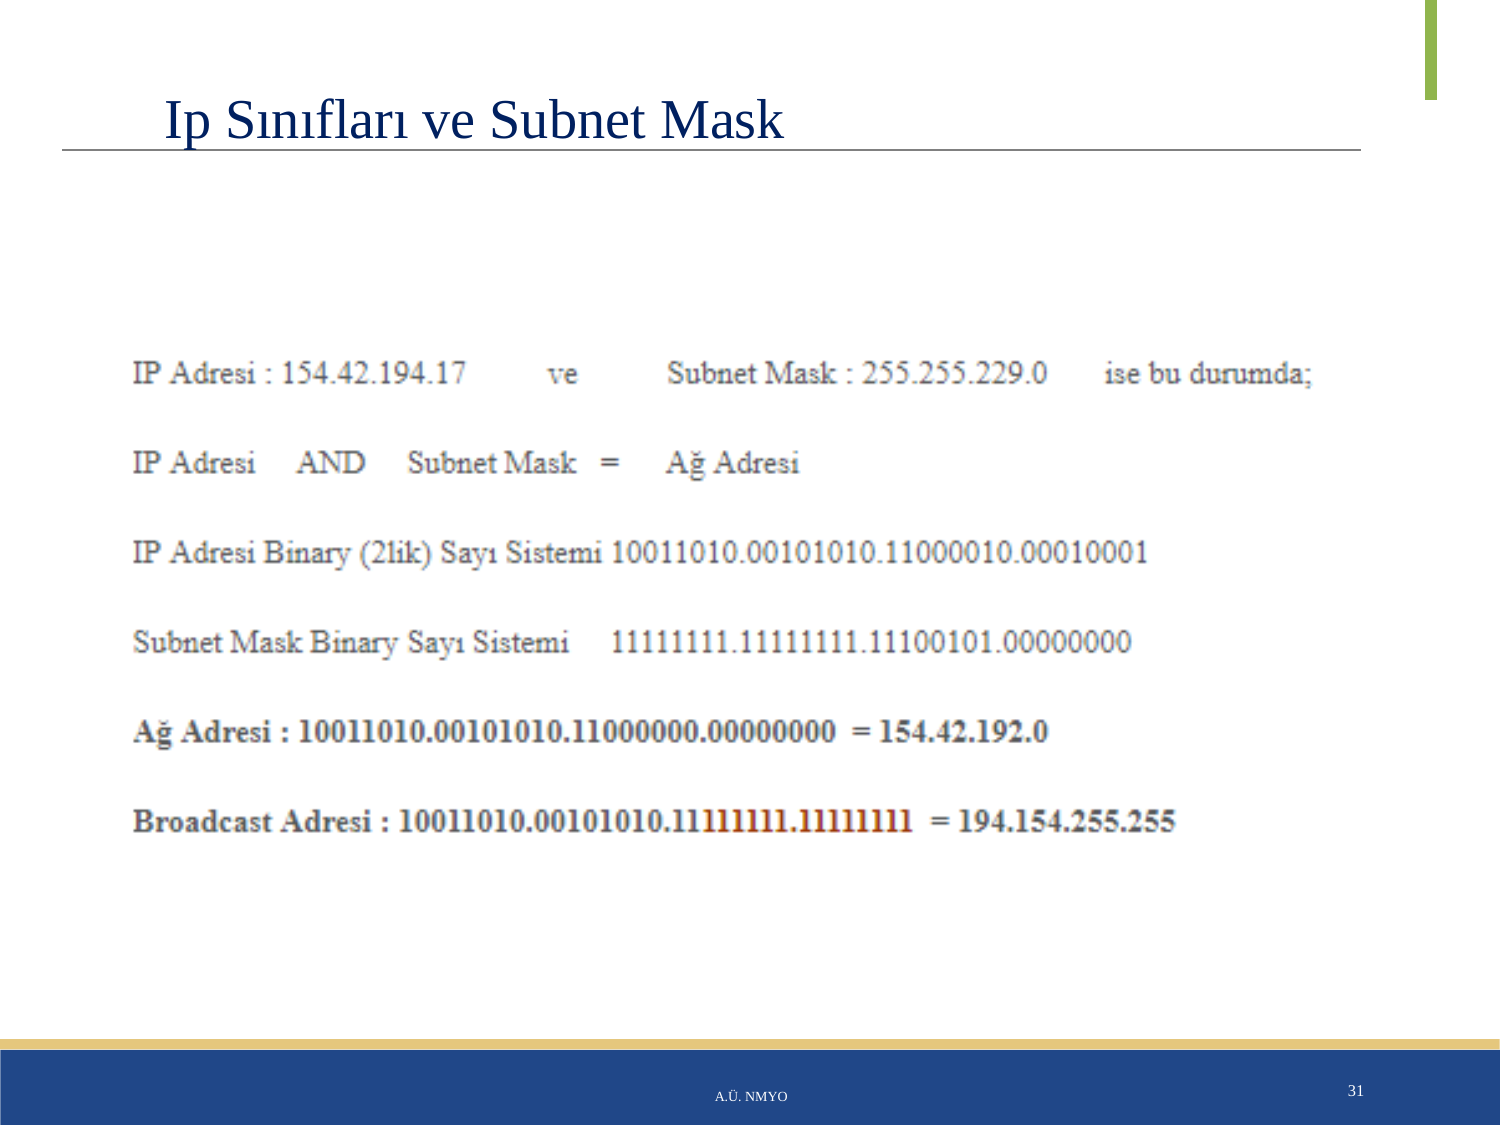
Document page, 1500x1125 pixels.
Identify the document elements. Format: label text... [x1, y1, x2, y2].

title Ip Sınıfları ve Subnet Mask [62, 0, 1438, 150]
footer A.Ü. NMYO [453, 895, 1047, 1125]
slide_number 31 [1218, 1059, 1380, 1120]
text_box [112, 332, 1388, 895]
